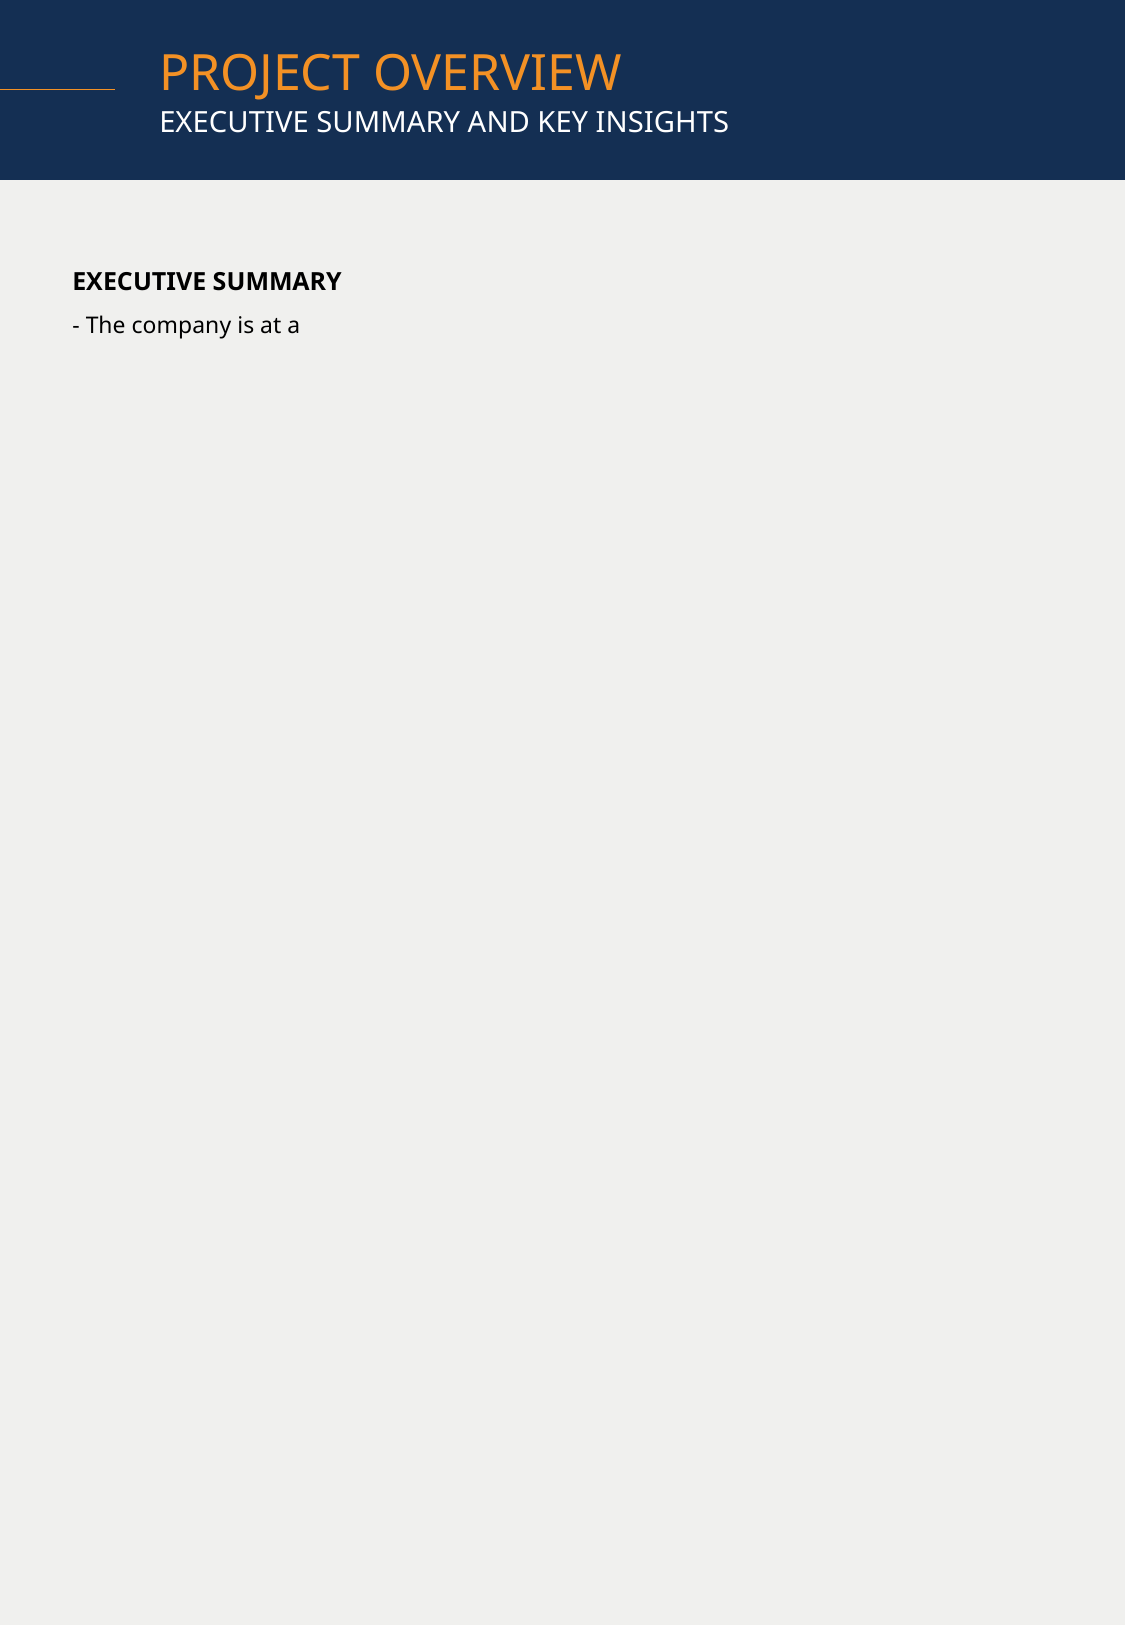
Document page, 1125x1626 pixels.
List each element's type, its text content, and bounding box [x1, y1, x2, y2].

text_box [144, 32, 812, 147]
text_box [0, 0, 1125, 180]
text_box EXECUTIVE SUMMARY [57, 258, 635, 303]
text_box - The company is at a [57, 303, 919, 346]
